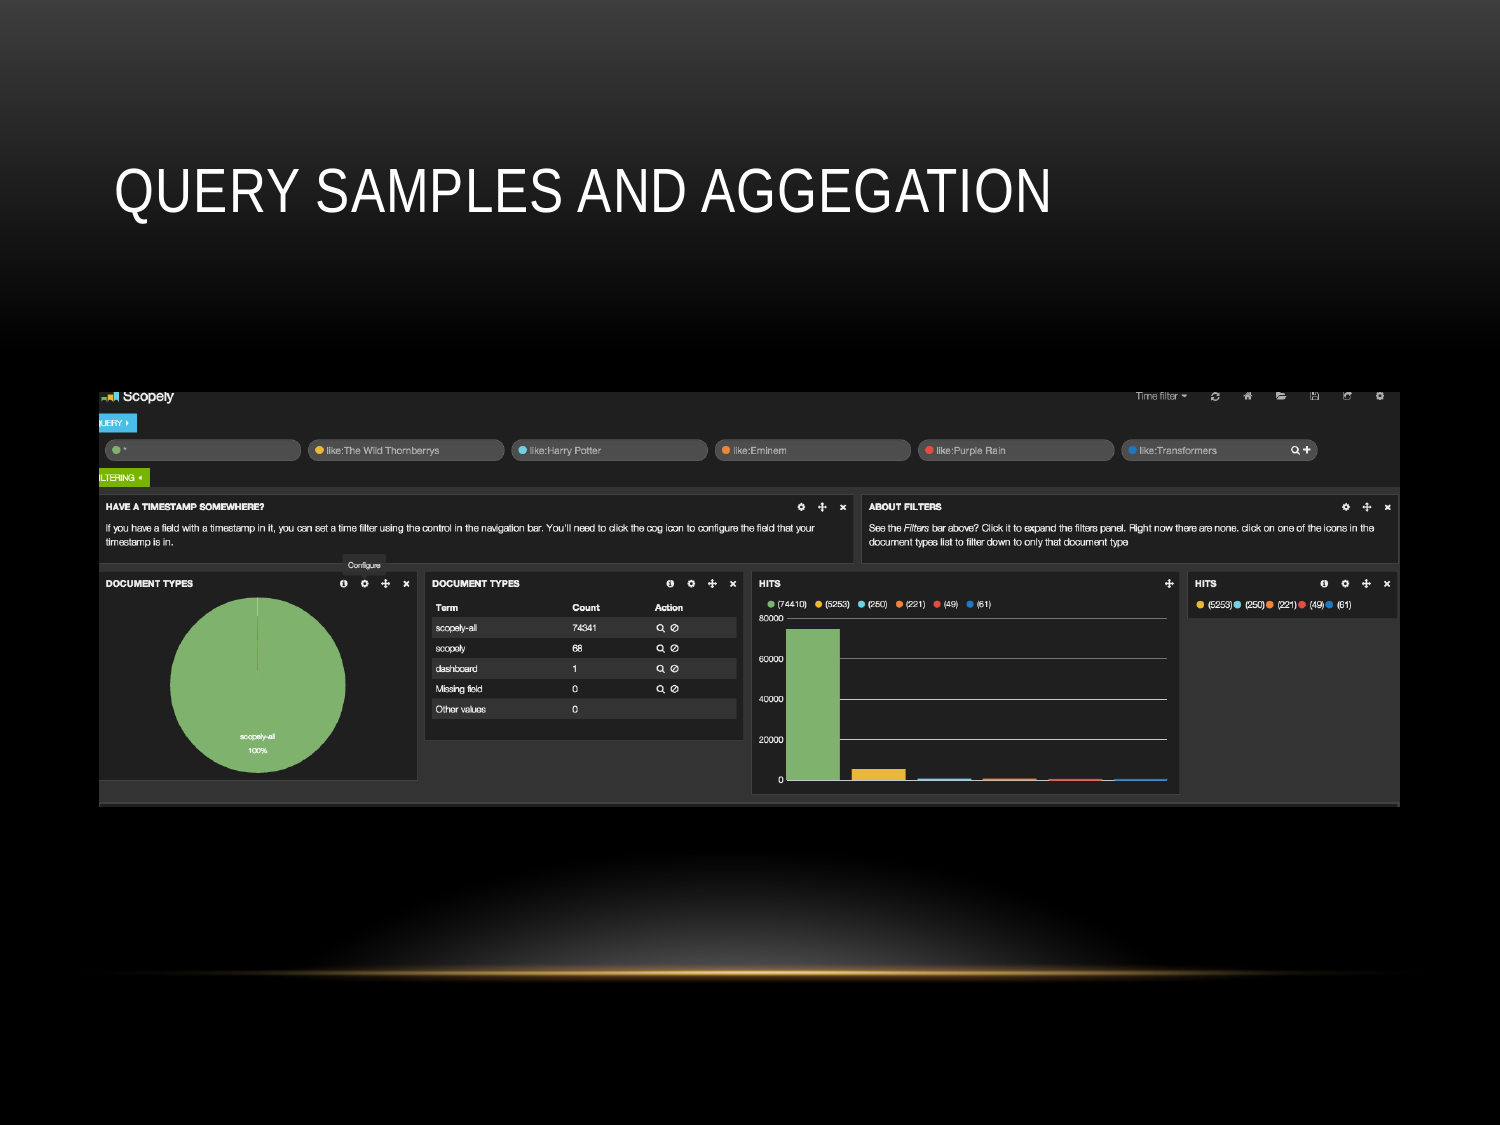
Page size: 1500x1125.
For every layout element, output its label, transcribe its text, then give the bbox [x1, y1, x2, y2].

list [99, 262, 1401, 938]
title Query Samples and aggegation [99, 45, 1400, 233]
picture [0, 0, 1500, 1125]
